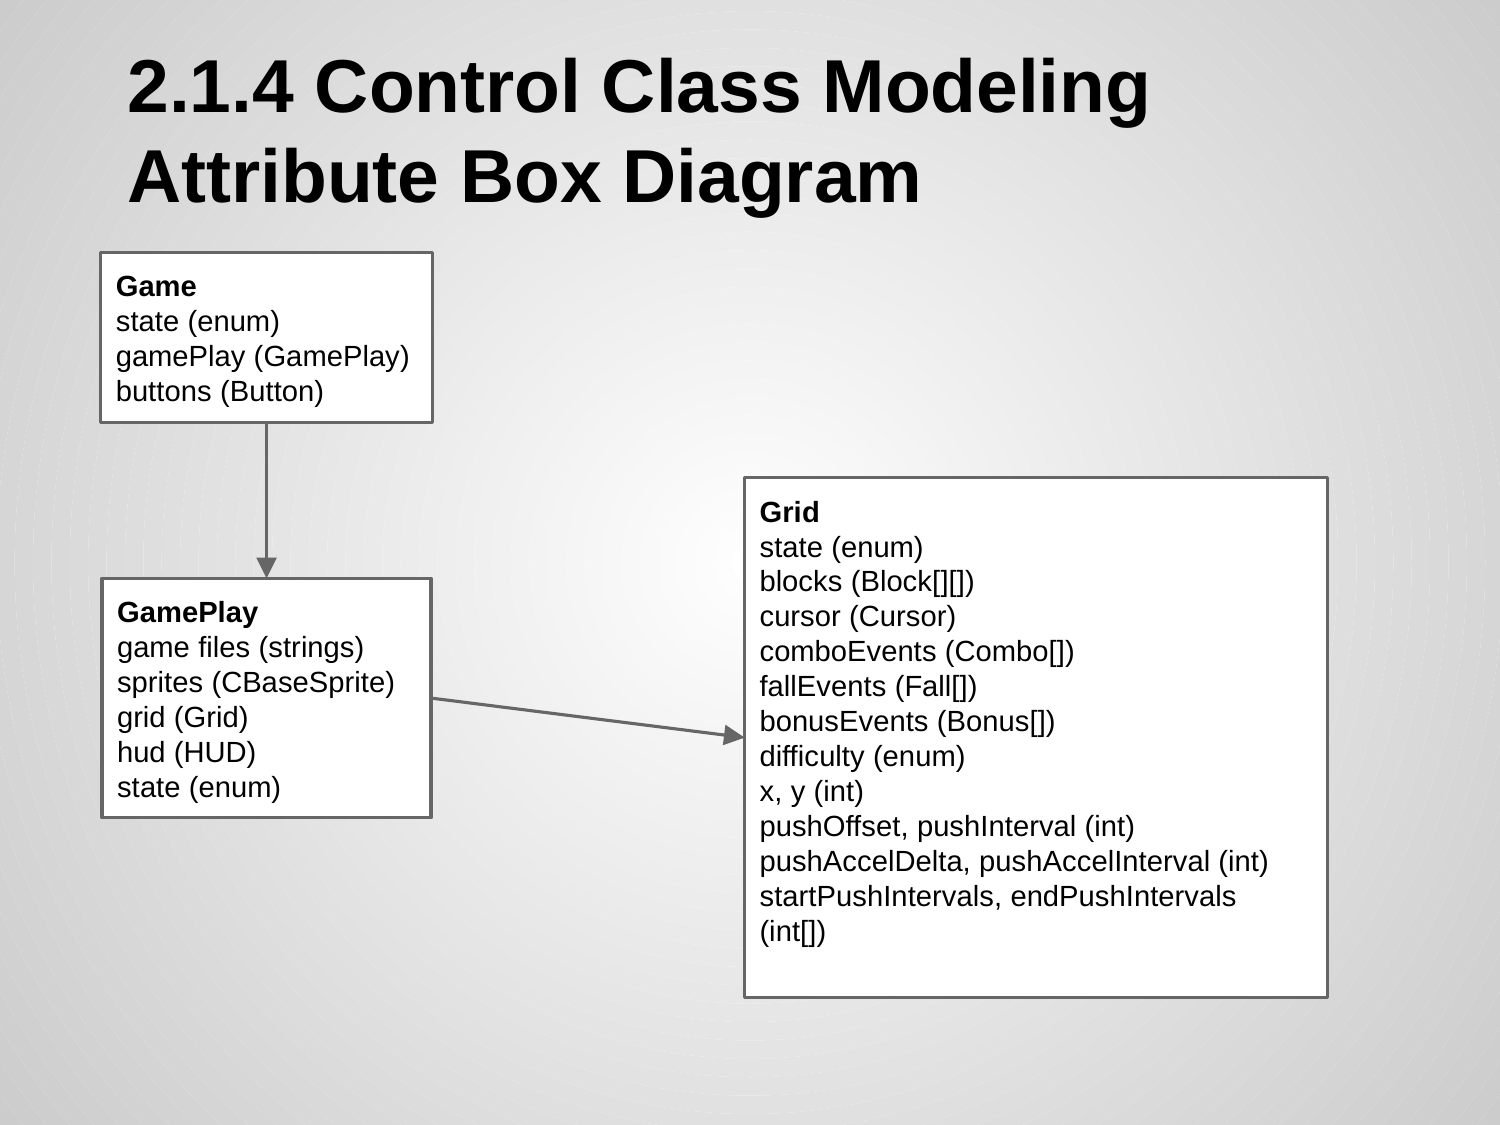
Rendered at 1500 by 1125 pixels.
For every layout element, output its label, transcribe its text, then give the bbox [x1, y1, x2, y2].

text_box GamePlay game files (strings) sprites (CBaseSprite) grid (Grid) hud (HUD) state (enum) [102, 578, 432, 818]
title 2.1.4 Control Class Modeling Attribute Box Diagram [75, 0, 1425, 233]
text_box Game state (enum) gamePlay (GamePlay) buttons (Button) [100, 252, 433, 423]
text_box Grid state (enum) blocks (Block[][]) cursor (Cursor) comboEvents (Combo[]) fallEvents (Fall[]) bonusEvents (Bonus[]) difficulty (enum) x, y (int) pushOffset, pushInterval (int) pushAccelDelta, pushAccelInterval (int) startPushIntervals, endPushIntervals (int[]) [744, 477, 1328, 998]
